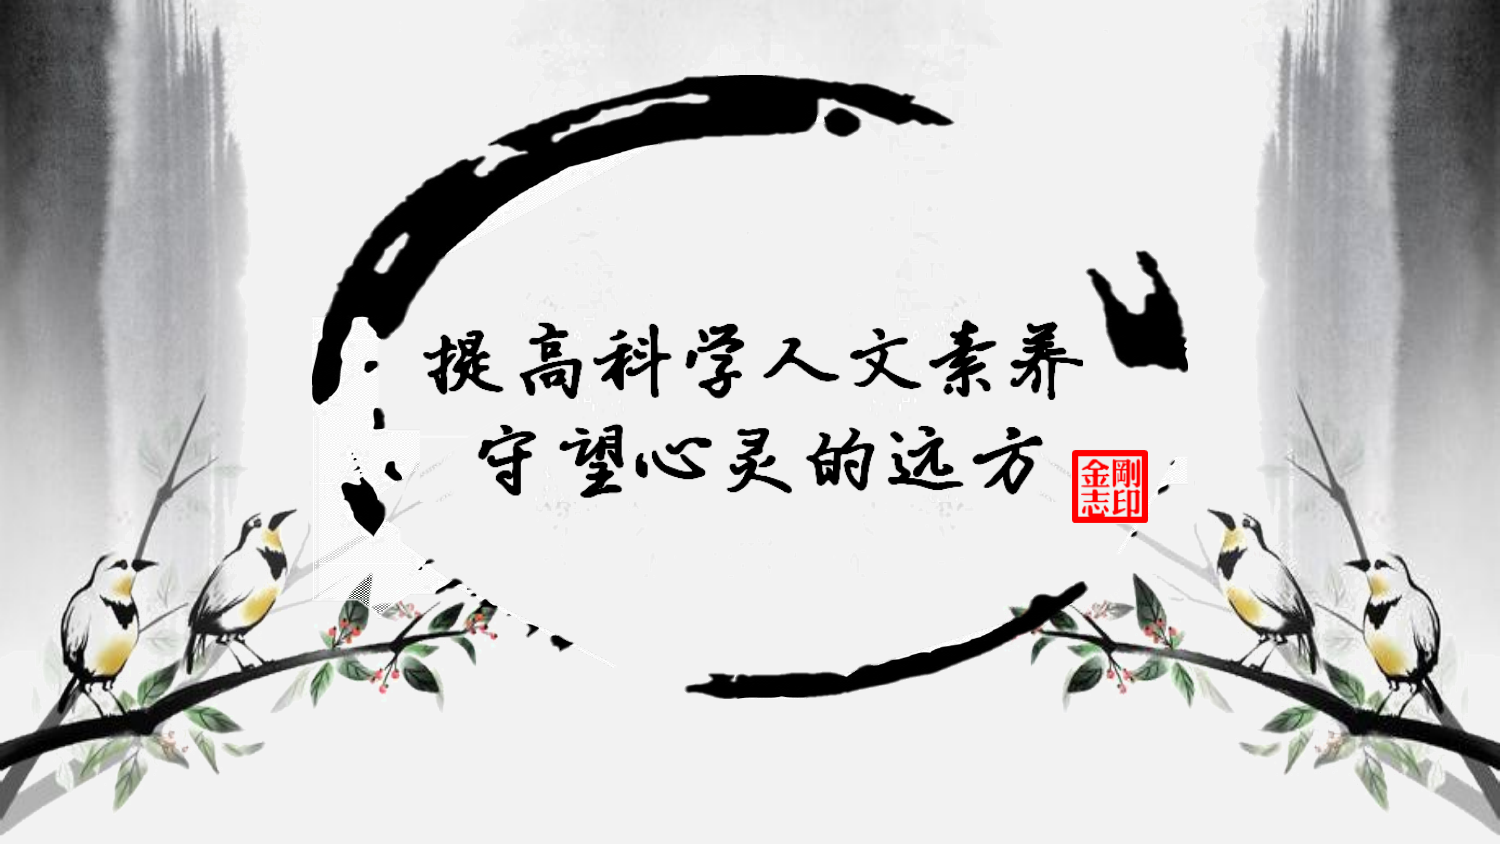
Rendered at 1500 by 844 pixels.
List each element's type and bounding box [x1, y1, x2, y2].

text_box [312, 75, 1188, 699]
picture [0, 0, 1500, 844]
